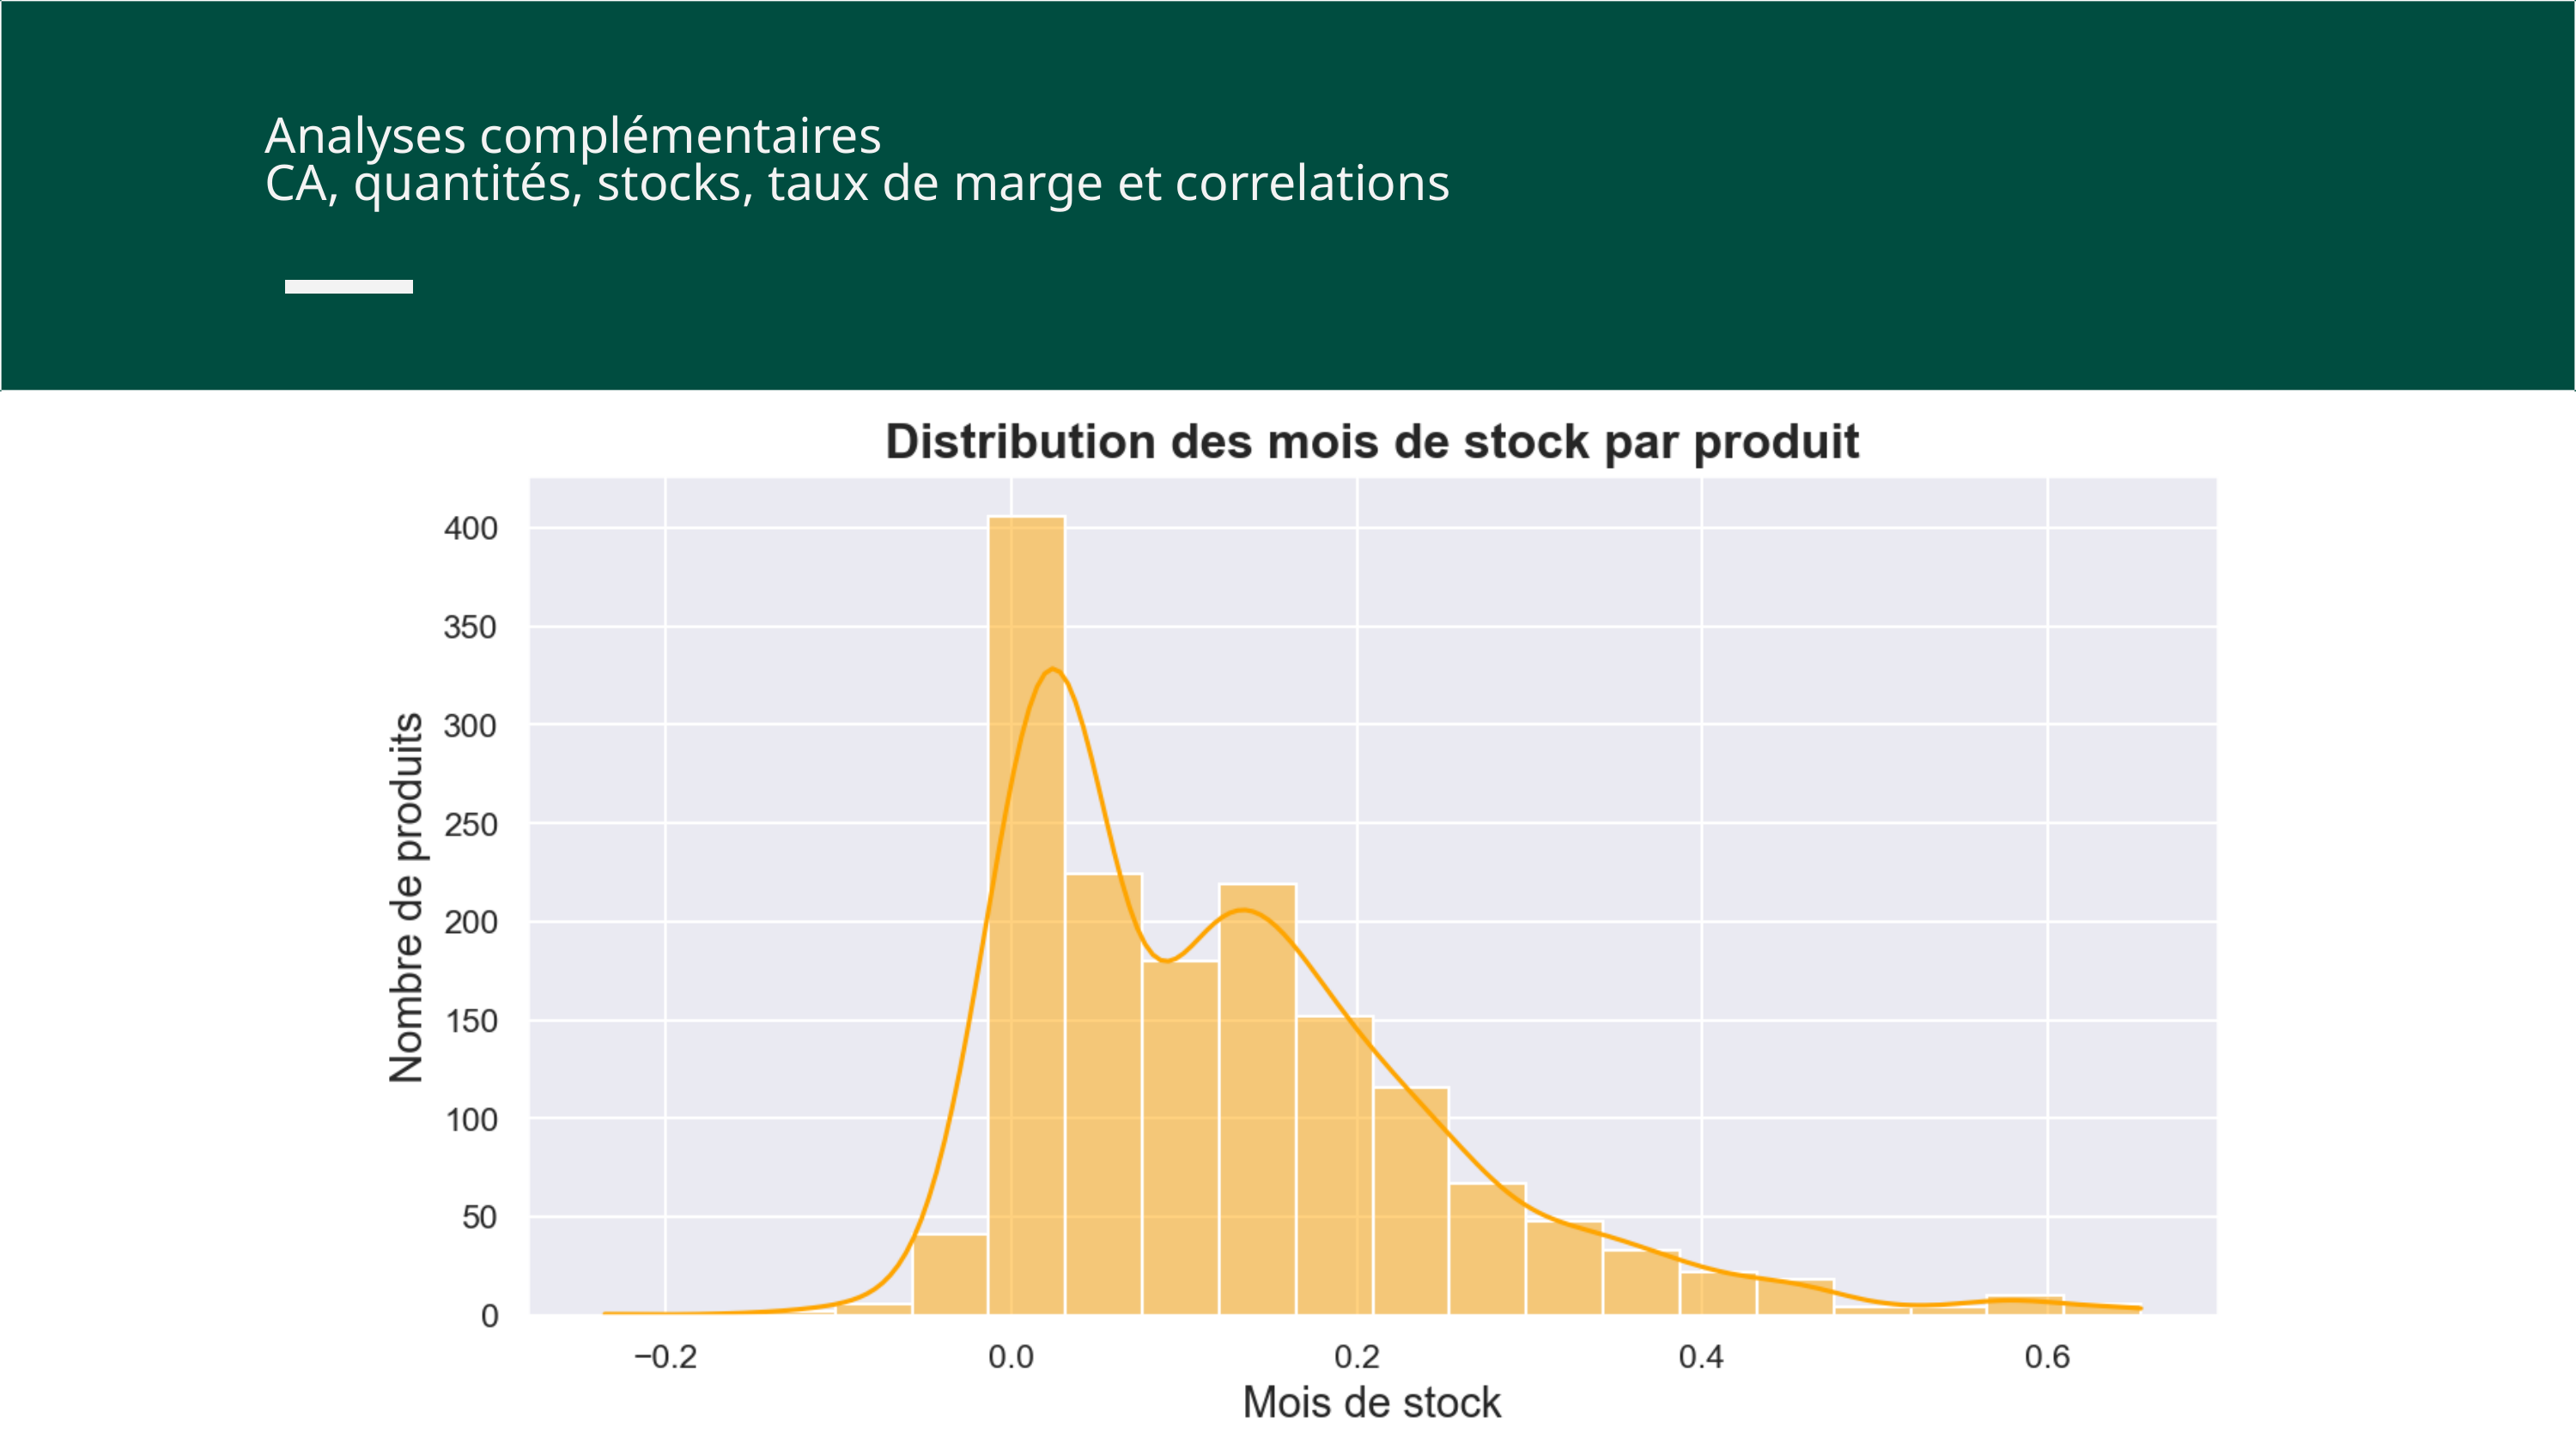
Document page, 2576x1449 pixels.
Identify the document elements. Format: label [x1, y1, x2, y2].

text_box [0, 0, 2576, 393]
text_box [284, 279, 413, 294]
text_box [369, 403, 2239, 1448]
